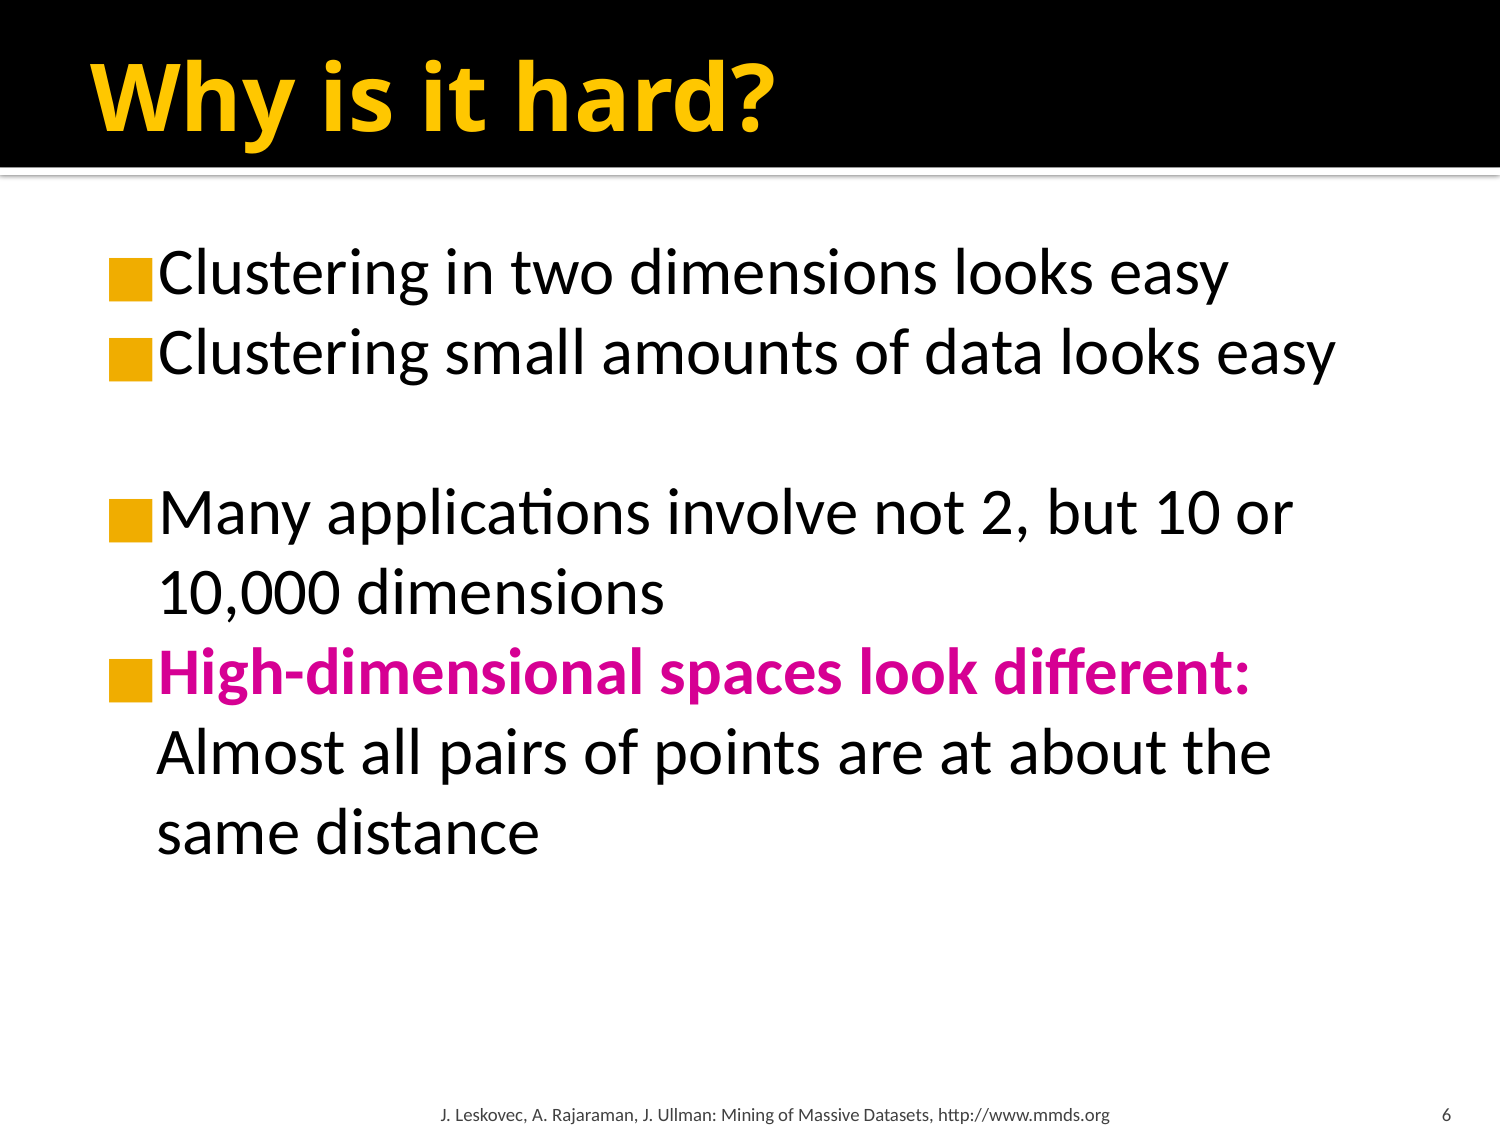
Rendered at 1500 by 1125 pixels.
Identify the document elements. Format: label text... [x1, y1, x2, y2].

title Why is it hard? [75, 12, 1425, 175]
list Clustering in two dimensions looks easy Clustering small amounts of data looks easy Many applications involve not 2, but 10 or 10,000 dimensions High-dimensional spaces look different: Almost all pairs of points are at about the same distance [75, 212, 1425, 1075]
footer J. Leskovec, A. Rajaraman, J. Ullman: Mining of Massive Datasets, http://www.mmds.org [433, 1080, 1337, 1125]
slide_number ‹#› [1345, 1080, 1467, 1125]
